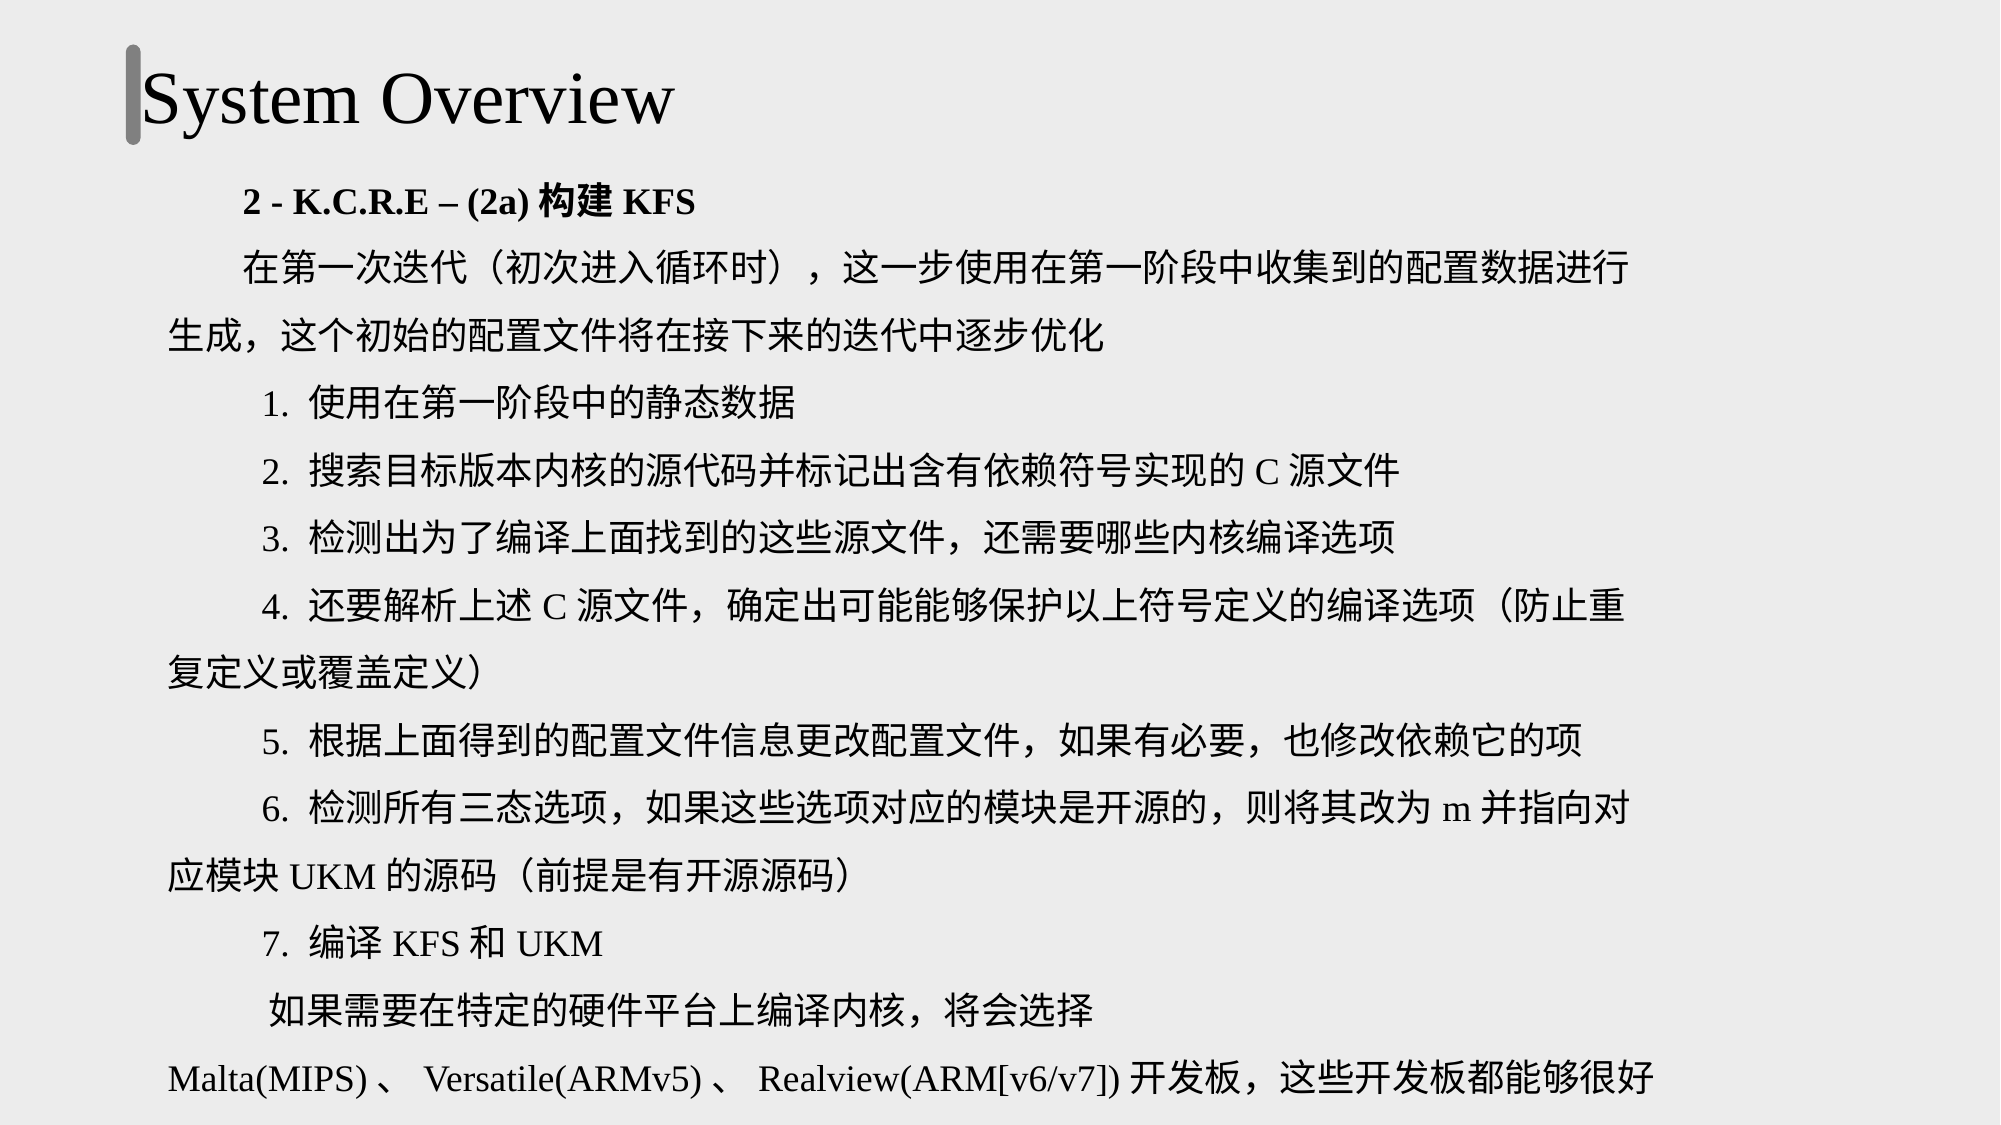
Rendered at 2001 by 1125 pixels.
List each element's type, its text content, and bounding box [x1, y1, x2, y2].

text_box 2 - K.C.R.E – (2a)构建KFS 在第一次迭代（初次进入循环时），这一步使用在第一阶段中收集到的配置数据进行生成，这个初始的配置文件将在接下来的迭代中逐步优化 1. 使用在第一阶段中的静态数据 2. 搜索目标版本内核的源代码并标记出含有依赖符号实现的C源文件 3. 检测出为了编译上面找到的这些源文件，还需要哪些内核编译选项 4. 还要解析上述C源文件，确定出可能能够保护以上符号定义的编译选项（防止重复定义或覆盖定义） 5. 根据上面得到的配置文件信息更改配置文件，如果有必要，也修改依赖它的项 6. 检测所有三态选项，如果这些选项对应的模块是开源的，则将其改为m并指向对应模块UKM的源码（前提是有开源源码） 7. 编译KFS和UKM 如果需要在特定的硬件平台上编译内核，将会选择Malta(MIPS)、Versatile(ARMv5)、Realview(ARM[v6/v7])开发板，这些开发板都能够很好的被QEMU所模拟 [152, 147, 1679, 1125]
text_box System Overview [125, 40, 804, 146]
